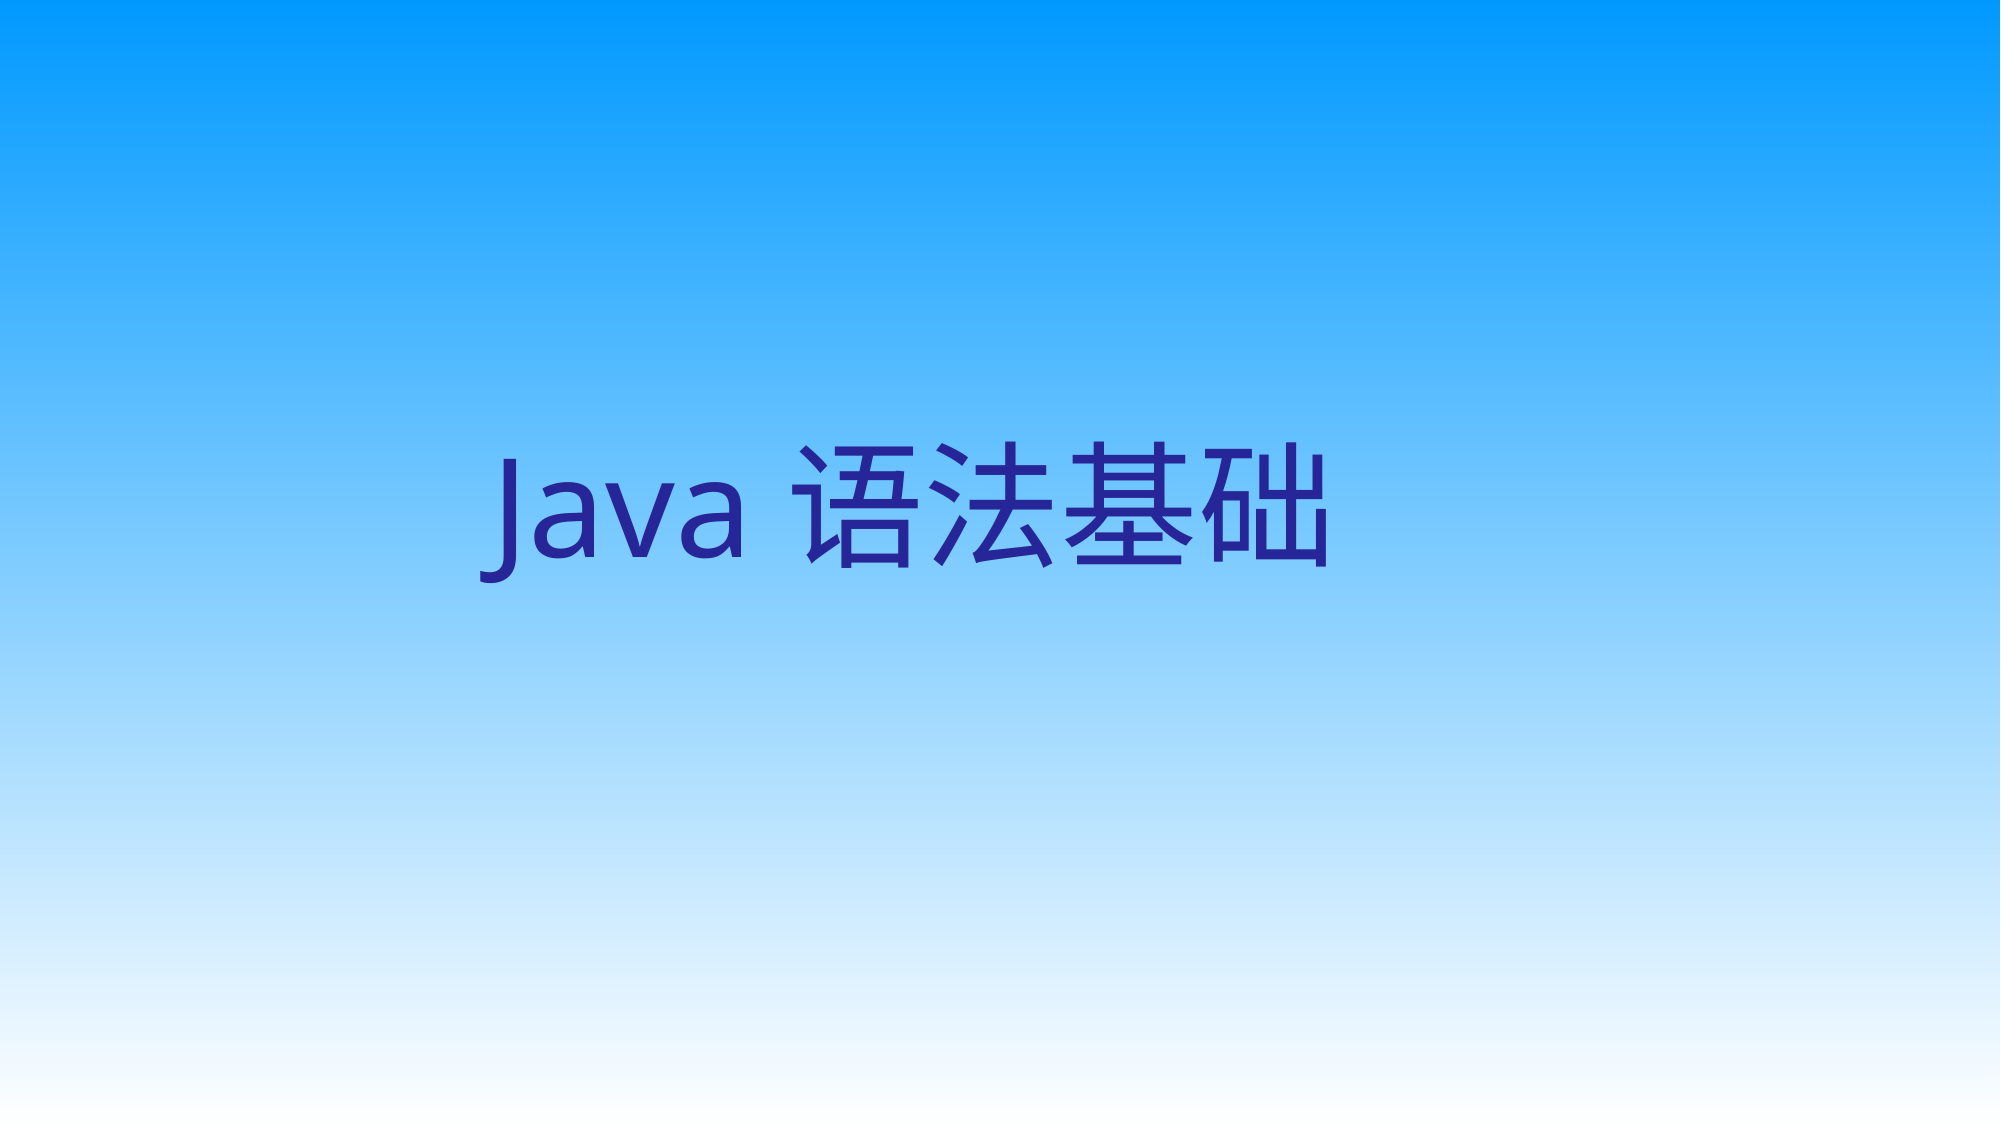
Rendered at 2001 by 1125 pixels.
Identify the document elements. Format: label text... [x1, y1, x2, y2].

title Java语法基础 [369, 350, 1661, 655]
